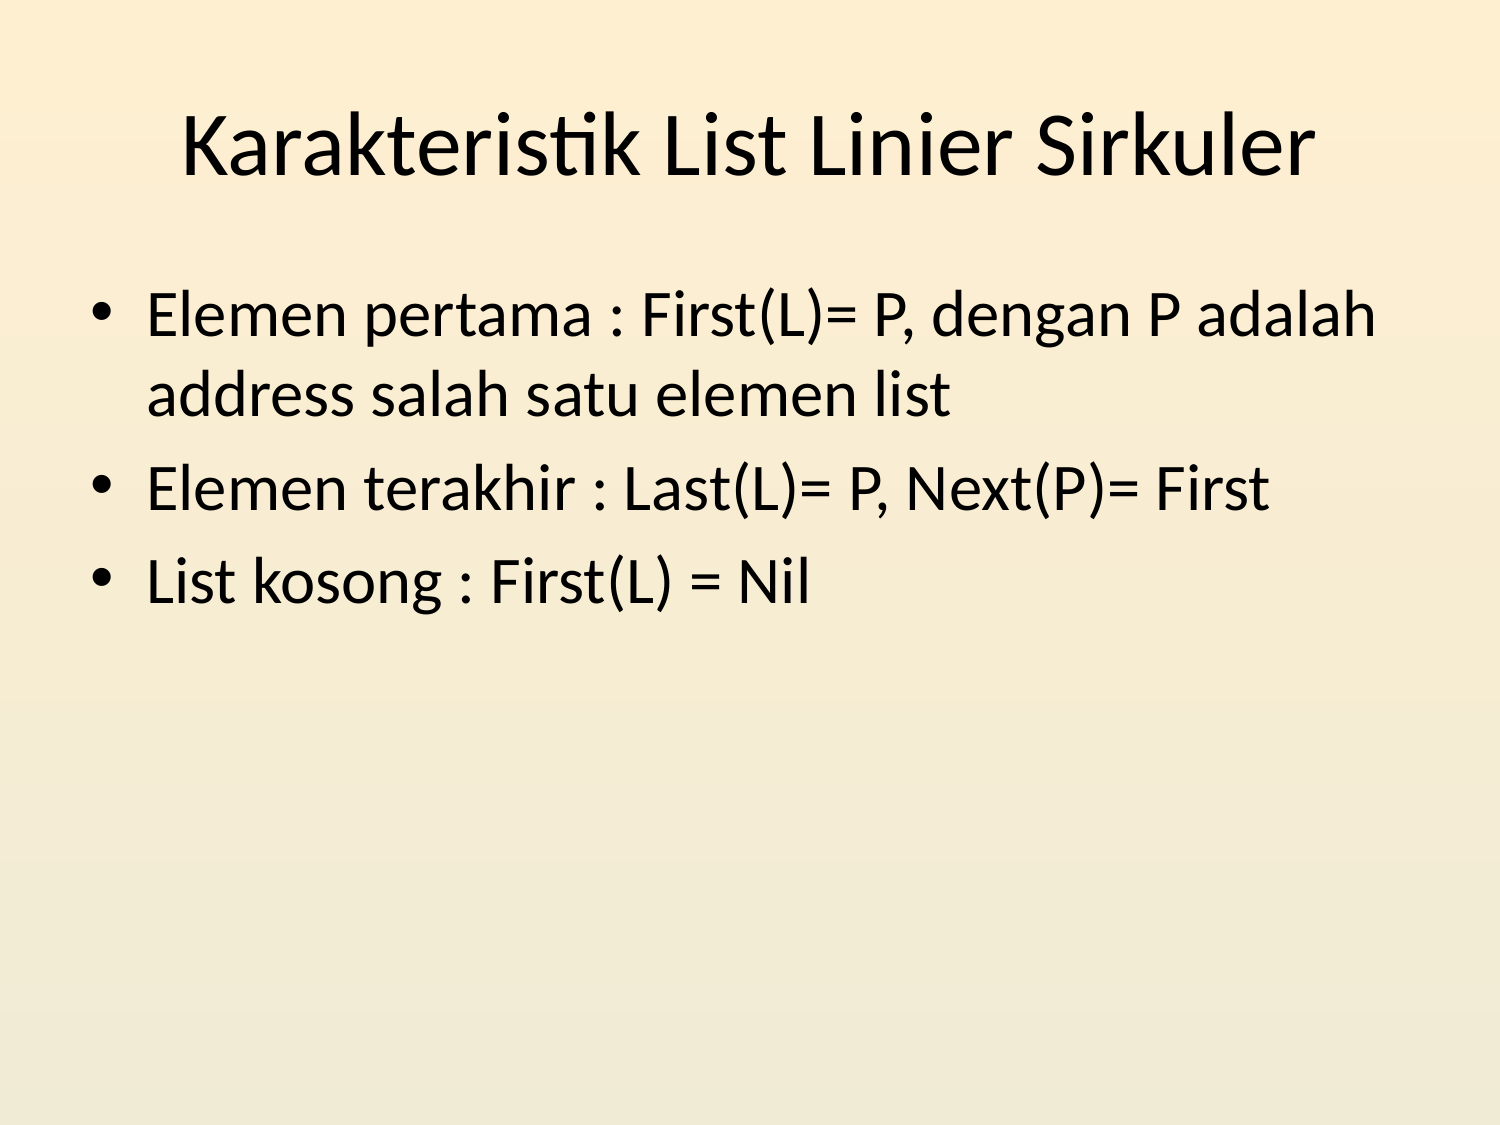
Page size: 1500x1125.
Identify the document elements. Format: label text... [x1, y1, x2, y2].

list Elemen pertama : First(L)= P, dengan P adalah address salah satu elemen list Elemen terakhir : Last(L)= P, Next(P)= First List kosong : First(L) = Nil [75, 262, 1425, 1005]
title Karakteristik List Linier Sirkuler [75, 45, 1425, 233]
